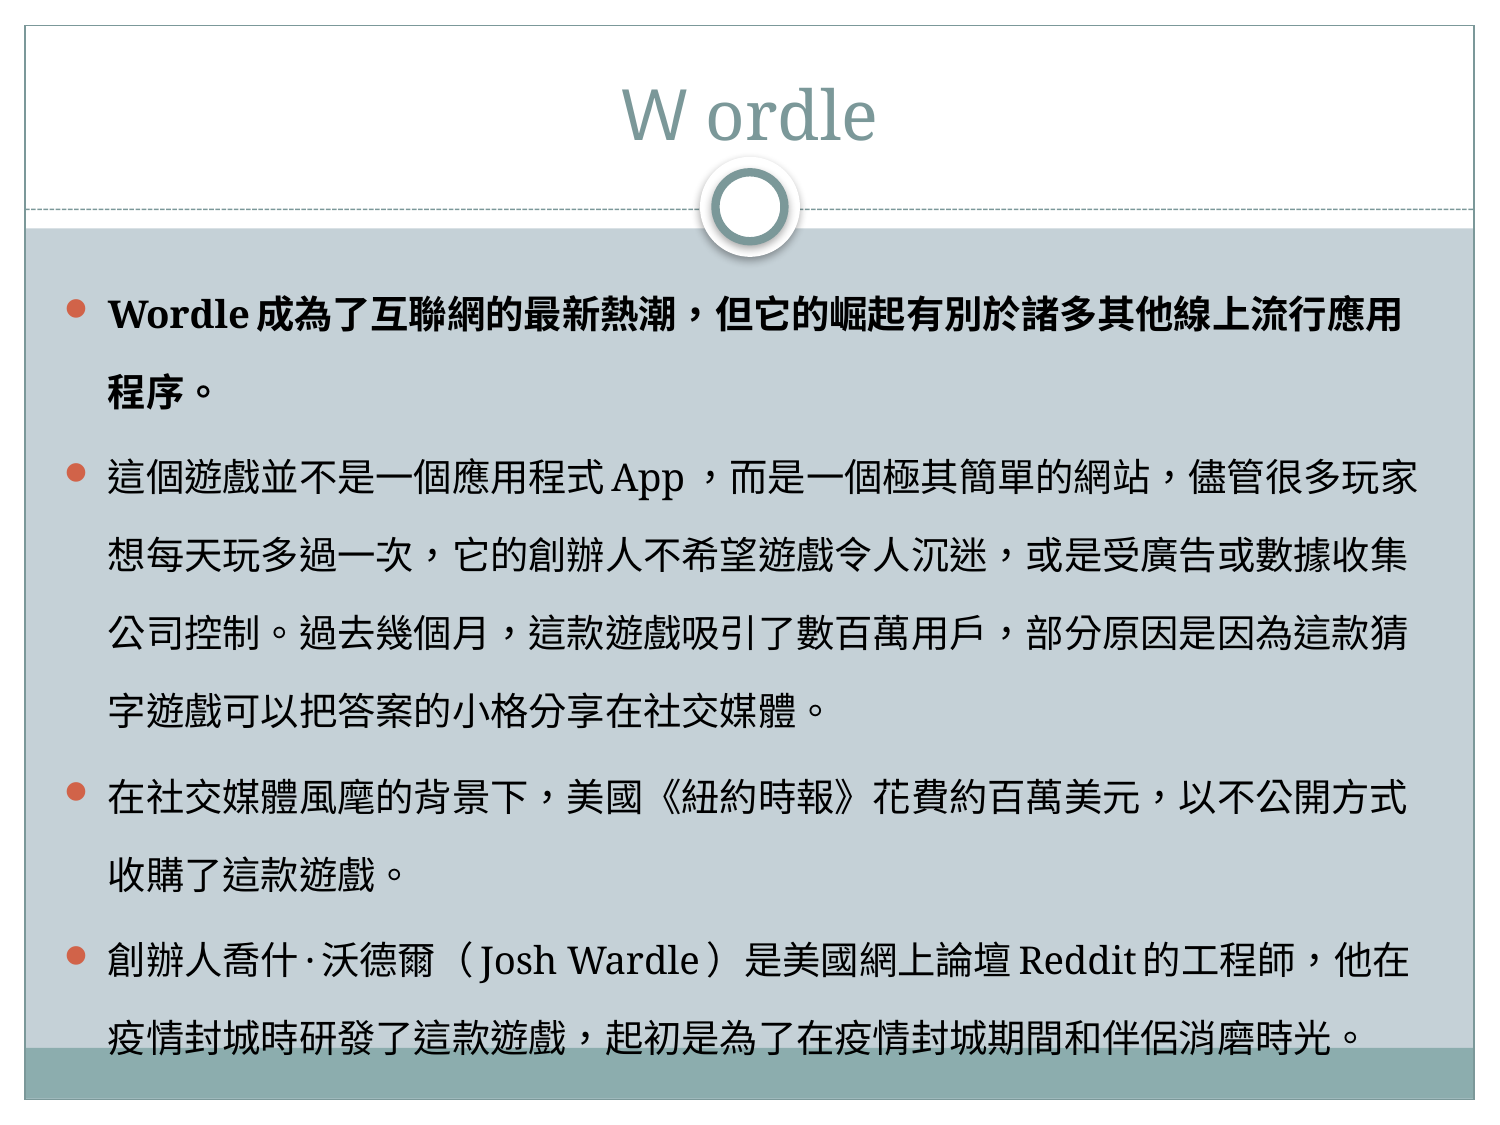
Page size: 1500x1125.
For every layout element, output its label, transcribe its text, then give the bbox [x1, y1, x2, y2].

list Wordle成為了互聯網的最新熱潮，但它的崛起有別於諸多其他線上流行應用程序。 這個遊戲並不是一個應用程式App，而是一個極其簡單的網站，儘管很多玩家想每天玩多過一次，它的創辦人不希望遊戲令人沉迷，或是受廣告或數據收集公司控制。過去幾個月，這款遊戲吸引了數百萬用戶，部分原因是因為這款猜字遊戲可以把答案的小格分享在社交媒體。 在社交媒體風麾的背景下，美國《紐約時報》花費約百萬美元，以不公開方式收購了這款遊戲。 創辦人喬什·沃德爾（Josh Wardle）是美國網上論壇Reddit的工程師，他在疫情封城時研發了這款遊戲，起初是為了在疫情封城期間和伴侶消磨時光。 [49, 250, 1445, 1083]
title Ｗordle [49, 37, 1450, 162]
